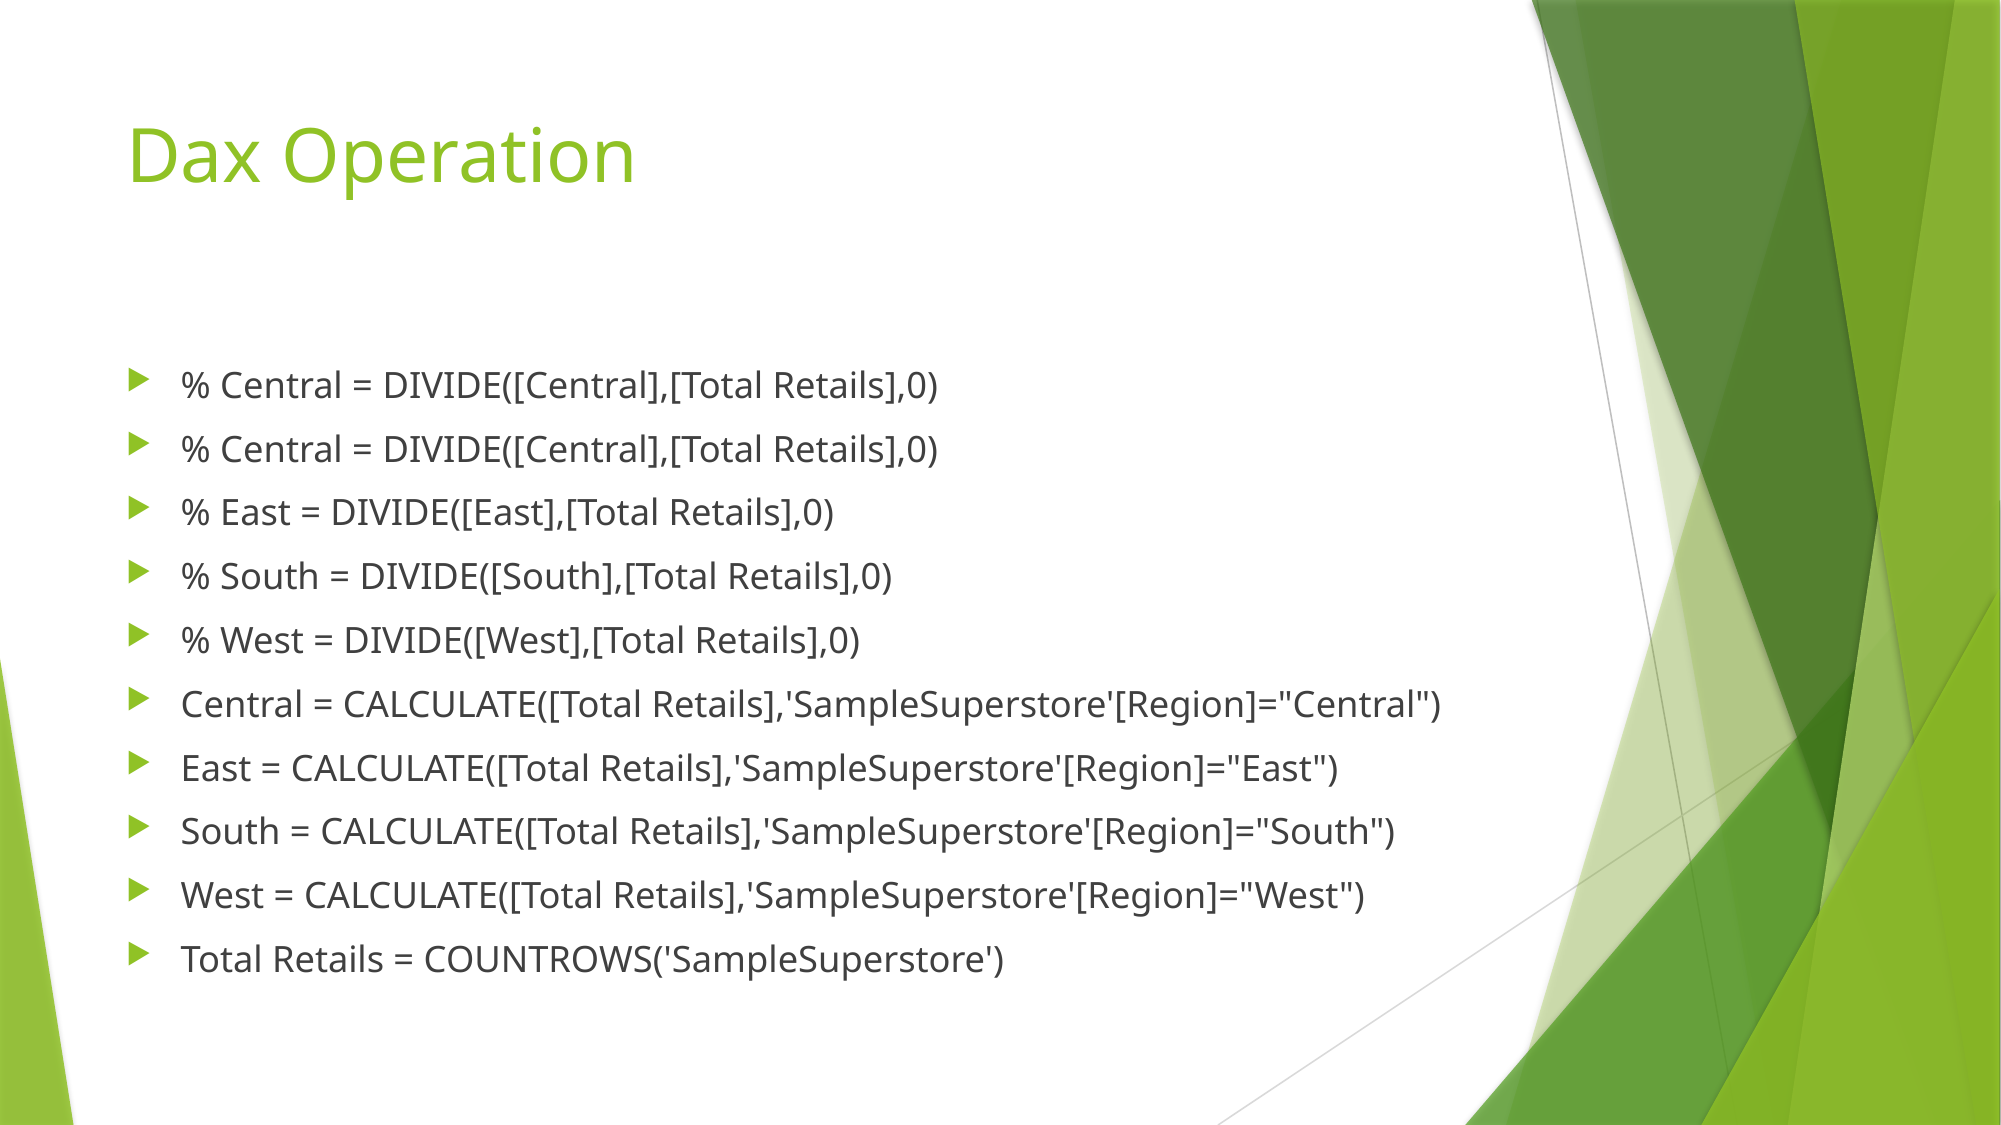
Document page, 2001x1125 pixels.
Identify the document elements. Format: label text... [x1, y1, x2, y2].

list % Central = DIVIDE([Central],[Total Retails],0) % Central = DIVIDE([Central],[Total Retails],0) % East = DIVIDE([East],[Total Retails],0) % South = DIVIDE([South],[Total Retails],0) % West = DIVIDE([West],[Total Retails],0) Central = CALCULATE([Total Retails],'SampleSuperstore'[Region]="Central") East = CALCULATE([Total Retails],'SampleSuperstore'[Region]="East") South = CALCULATE([Total Retails],'SampleSuperstore'[Region]="South") West = CALCULATE([Total Retails],'SampleSuperstore'[Region]="West") Total Retails = COUNTROWS('SampleSuperstore') [111, 354, 1522, 992]
title Dax Operation [111, 99, 1522, 317]
